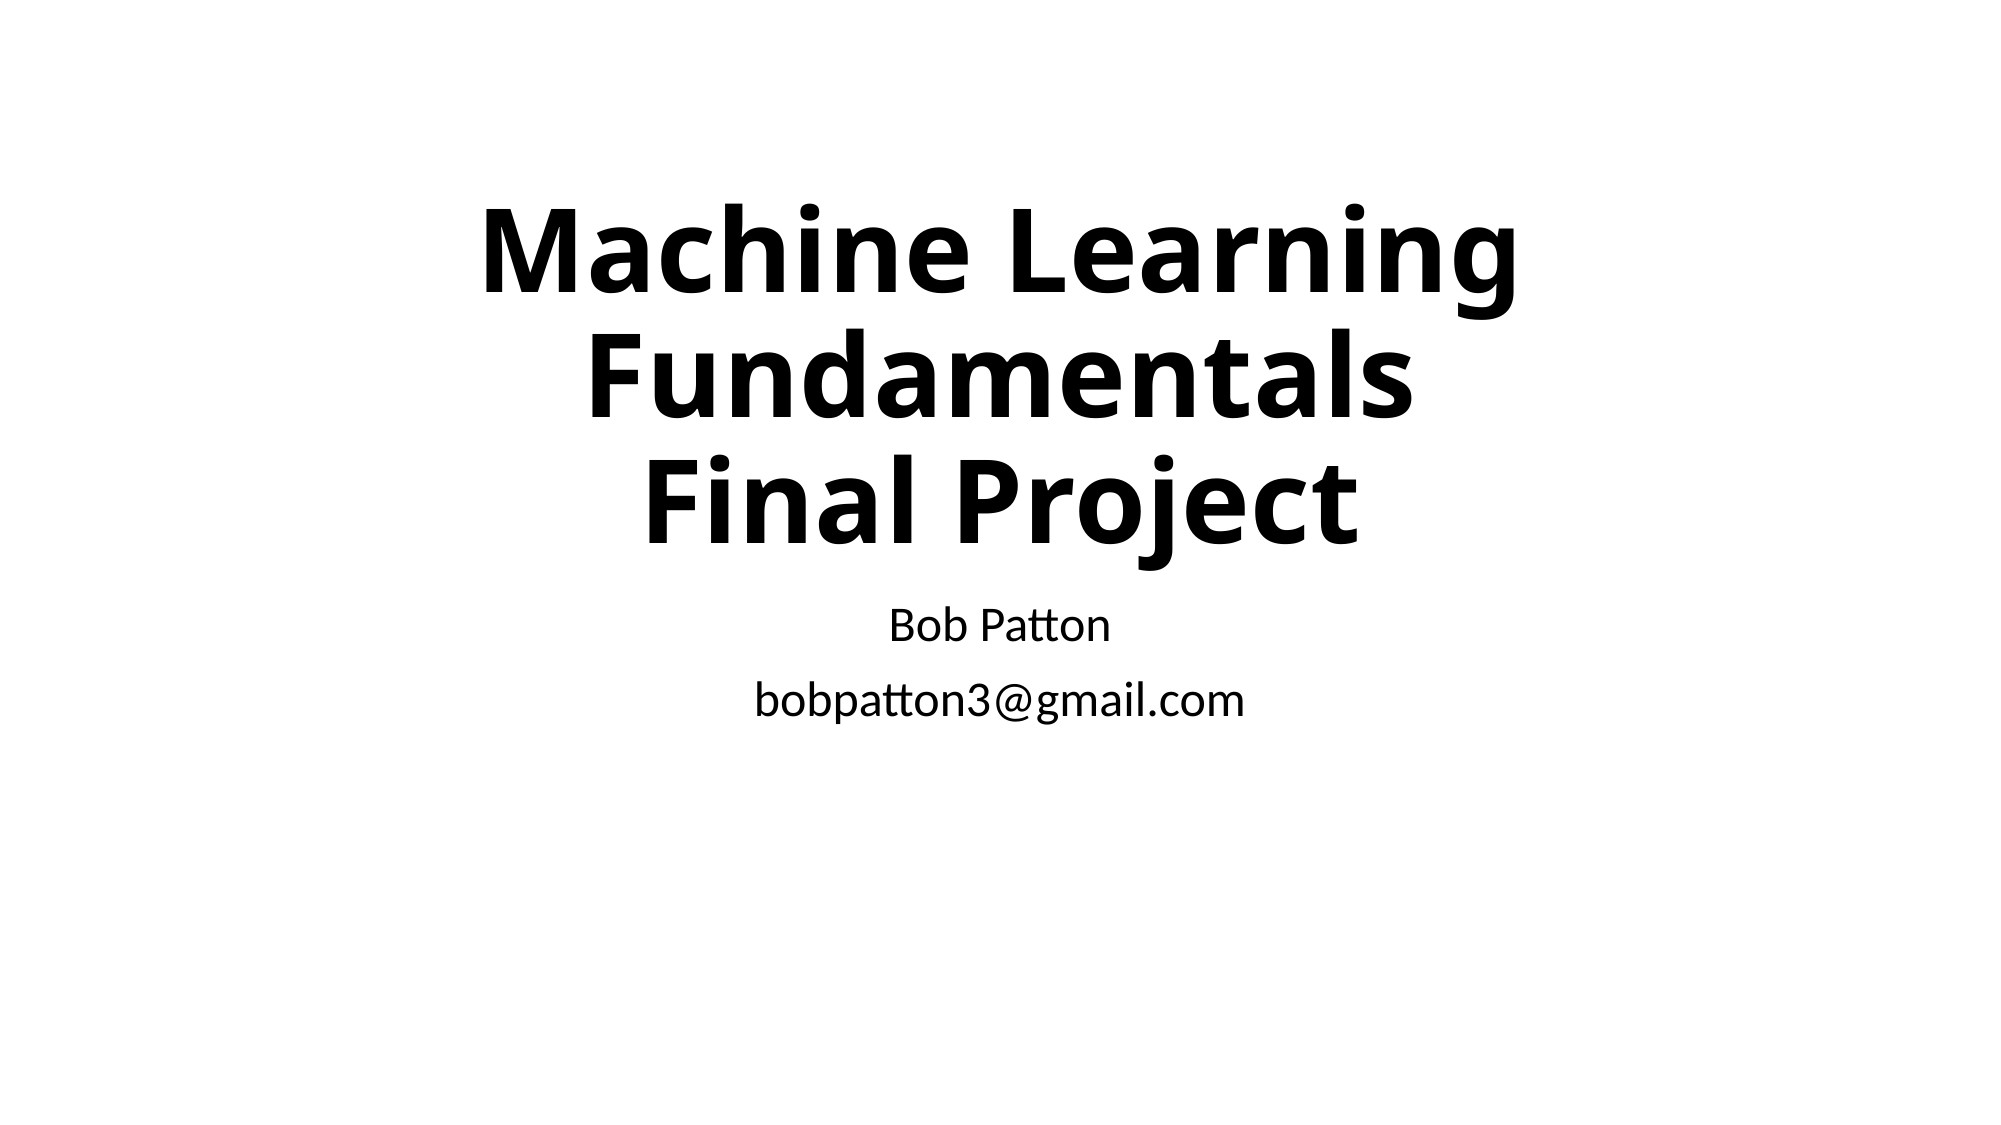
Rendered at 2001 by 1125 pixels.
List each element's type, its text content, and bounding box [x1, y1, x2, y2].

subtitle Bob Patton bobpatton3@gmail.com [249, 590, 1750, 863]
title Machine Learning Fundamentals Final Project [249, 184, 1750, 576]
